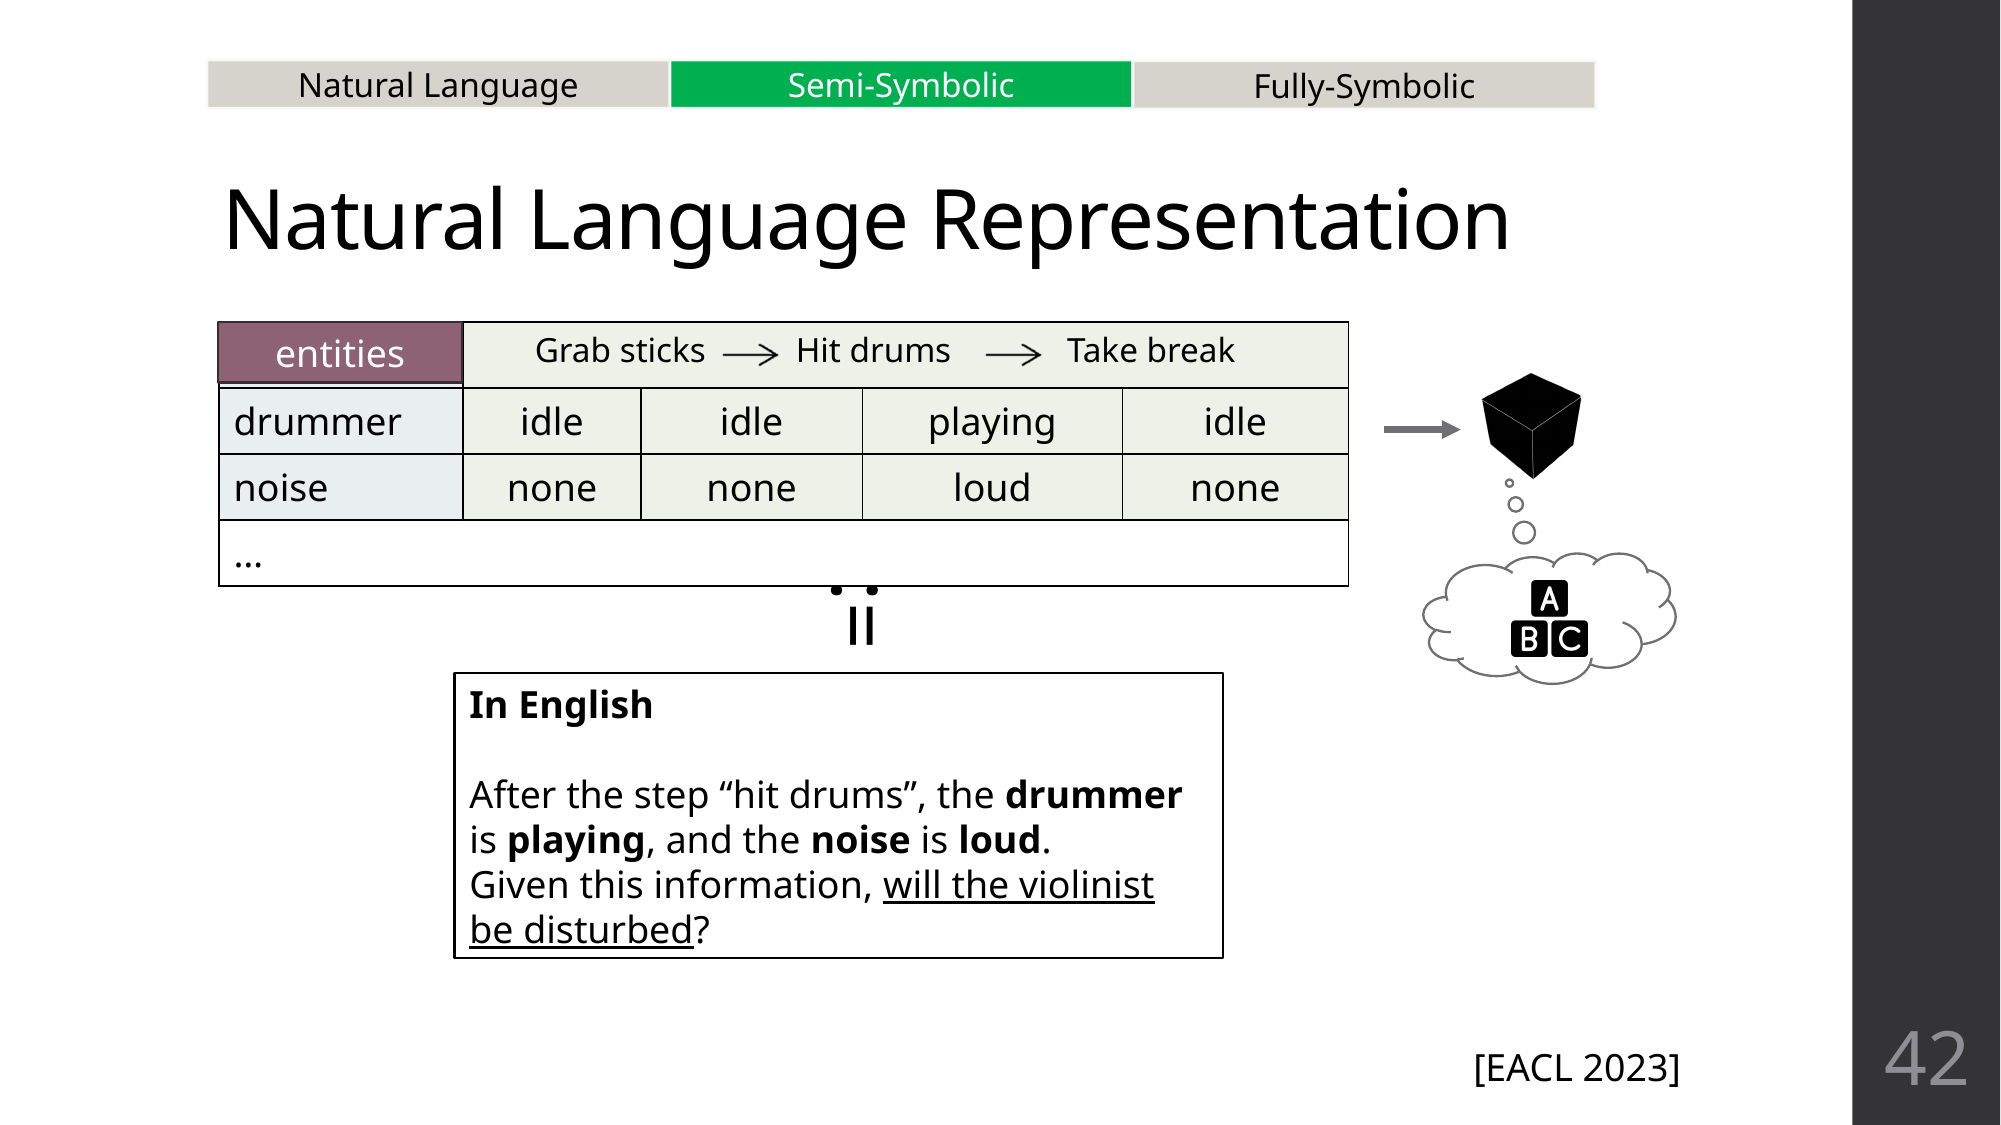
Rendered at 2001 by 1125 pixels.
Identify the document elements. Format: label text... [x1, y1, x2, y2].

table_header [464, 323, 1348, 387]
text_box [1422, 552, 1677, 686]
text_box In English After the step “hit drums”, the drummer is playing, and the noise is loud. Given this information, will the violinist be disturbed? [453, 672, 1224, 959]
table_cell playing [863, 389, 1122, 453]
text_box [1512, 520, 1537, 545]
table_cell … [220, 521, 1348, 585]
text_box Natural Language [206, 59, 669, 110]
table_cell noise [220, 455, 462, 519]
picture [1511, 580, 1588, 657]
text_box [1507, 499, 1525, 513]
table_cell loud [863, 455, 1122, 519]
slide_number 42 [1852, 1012, 2000, 1110]
table_cell drummer [220, 389, 462, 453]
text_box Semi-Symbolic [669, 59, 1131, 110]
text_box := [808, 565, 924, 665]
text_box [516, 321, 1256, 378]
text_box Fully-Symbolic [1131, 59, 1597, 110]
table_cell none [1123, 455, 1348, 519]
table_cell idle [1123, 389, 1348, 453]
picture [1448, 367, 1612, 491]
text_box [EACL 2023] [1458, 1036, 1697, 1096]
table_cell none [642, 455, 862, 519]
text_box entities [217, 321, 463, 384]
table_cell none [464, 455, 640, 519]
table_cell idle [642, 389, 862, 453]
title Natural Language Representation [206, 60, 1797, 278]
table_cell idle [464, 389, 640, 453]
